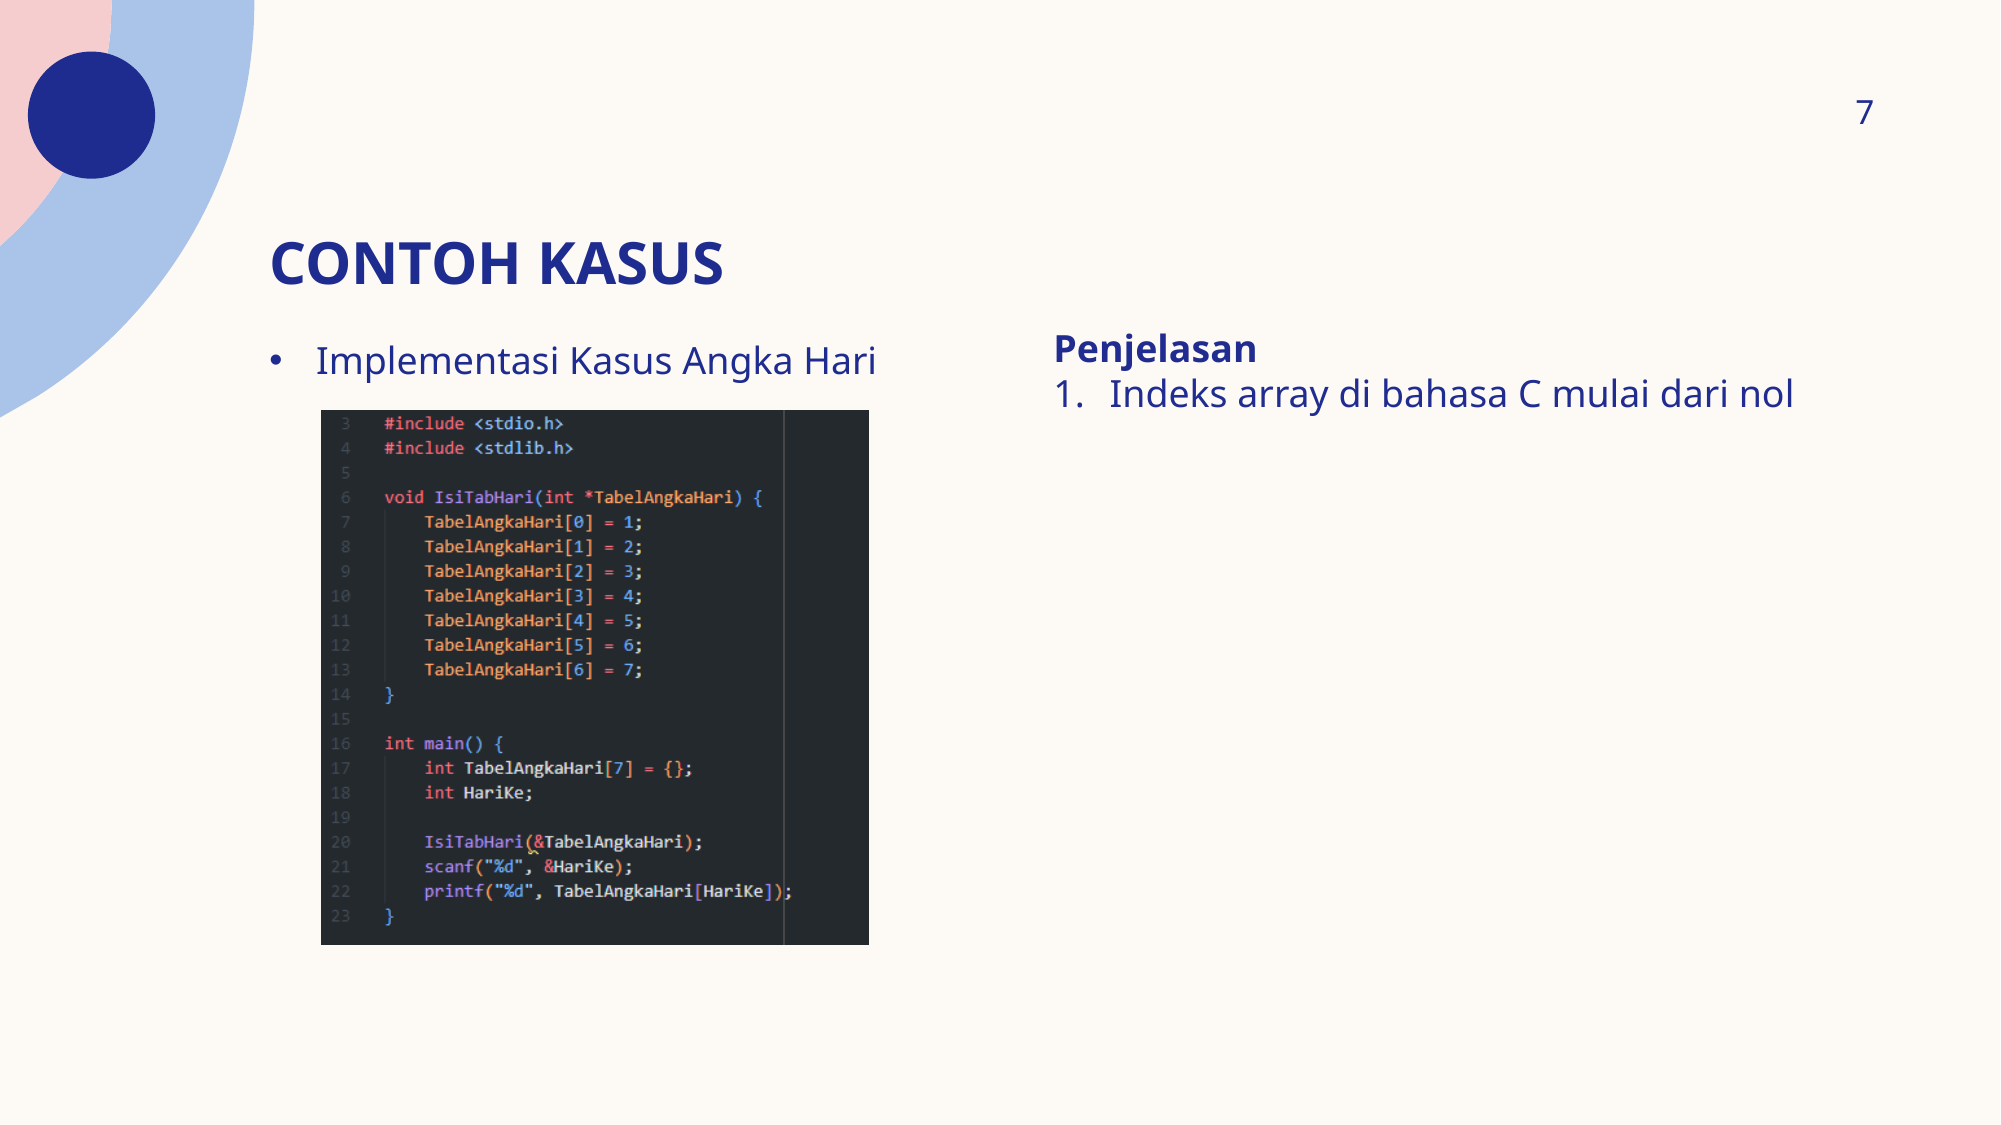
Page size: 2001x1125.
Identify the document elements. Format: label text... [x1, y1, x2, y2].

title Contoh kasus [254, 135, 1875, 297]
text_box Penjelasan Indeks array di bahasa C mulai dari nol [1038, 317, 1875, 423]
slide_number 7 [1699, 75, 1875, 153]
picture [321, 410, 869, 945]
list Implementasi Kasus Angka Hari [254, 336, 935, 945]
